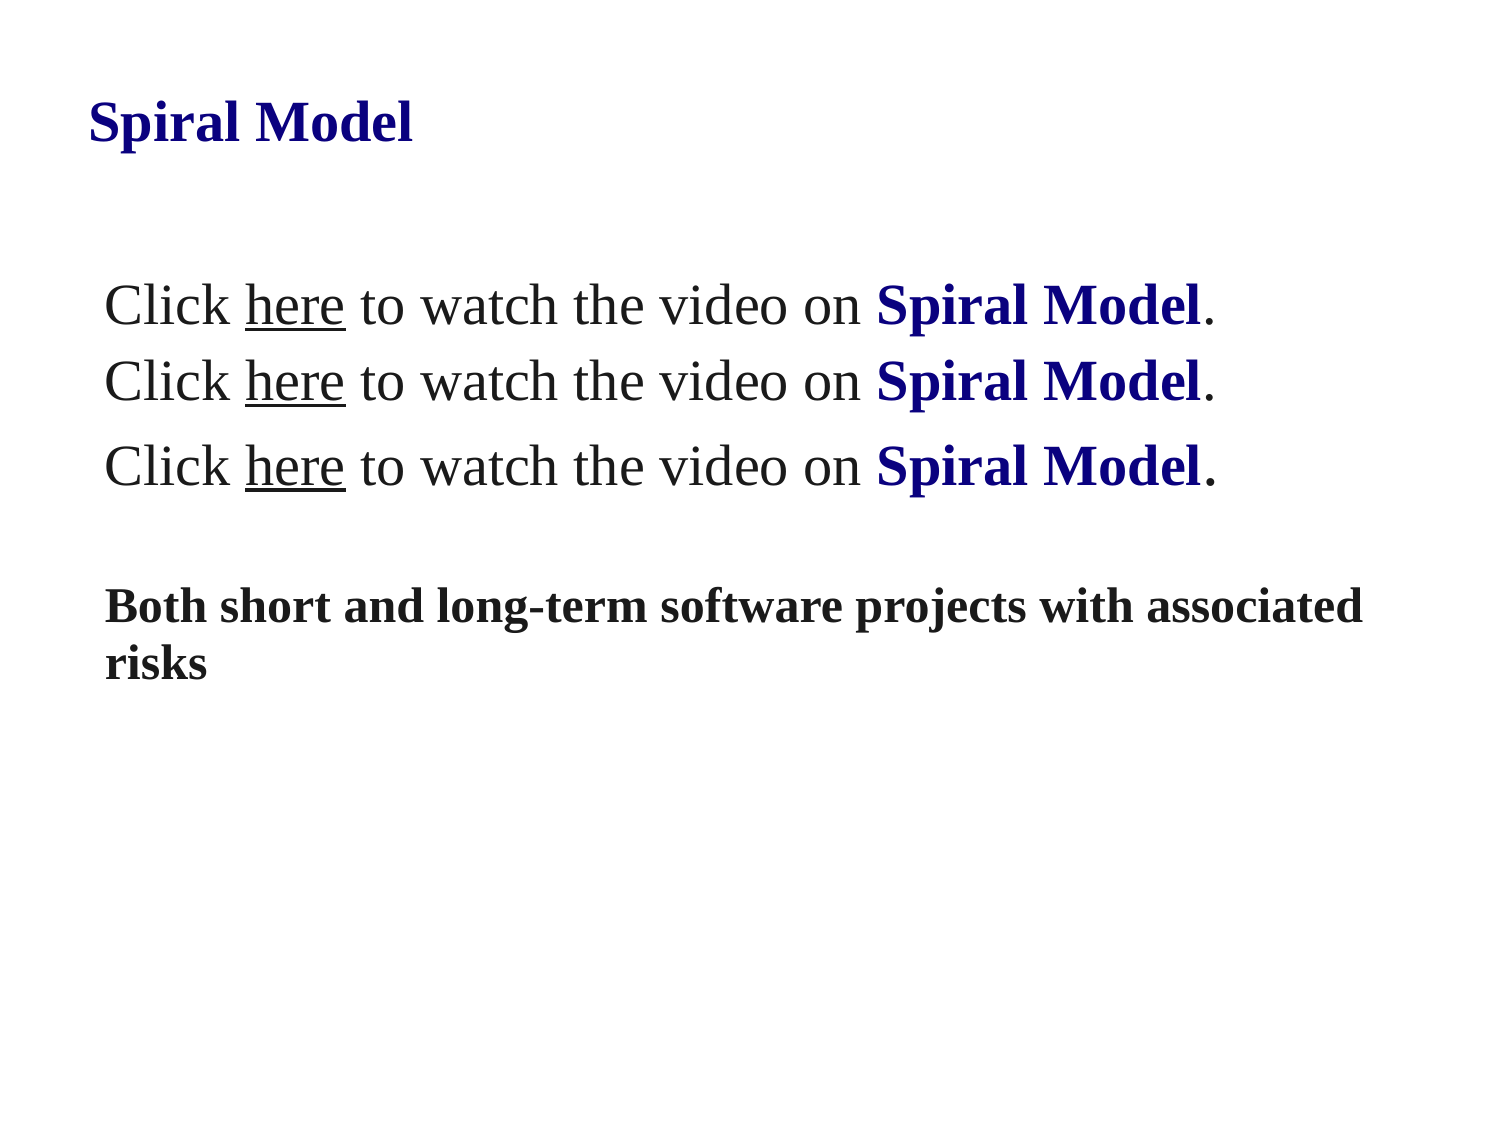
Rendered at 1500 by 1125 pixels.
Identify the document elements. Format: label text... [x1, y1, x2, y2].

list Click here to watch the video on Spiral Model. Click here to watch the video on Spiral Model. Click here to watch the video on Spiral Model. Both short and long-term software projects with associated risks [88, 271, 1413, 1010]
title Spiral Model [88, 90, 1413, 225]
